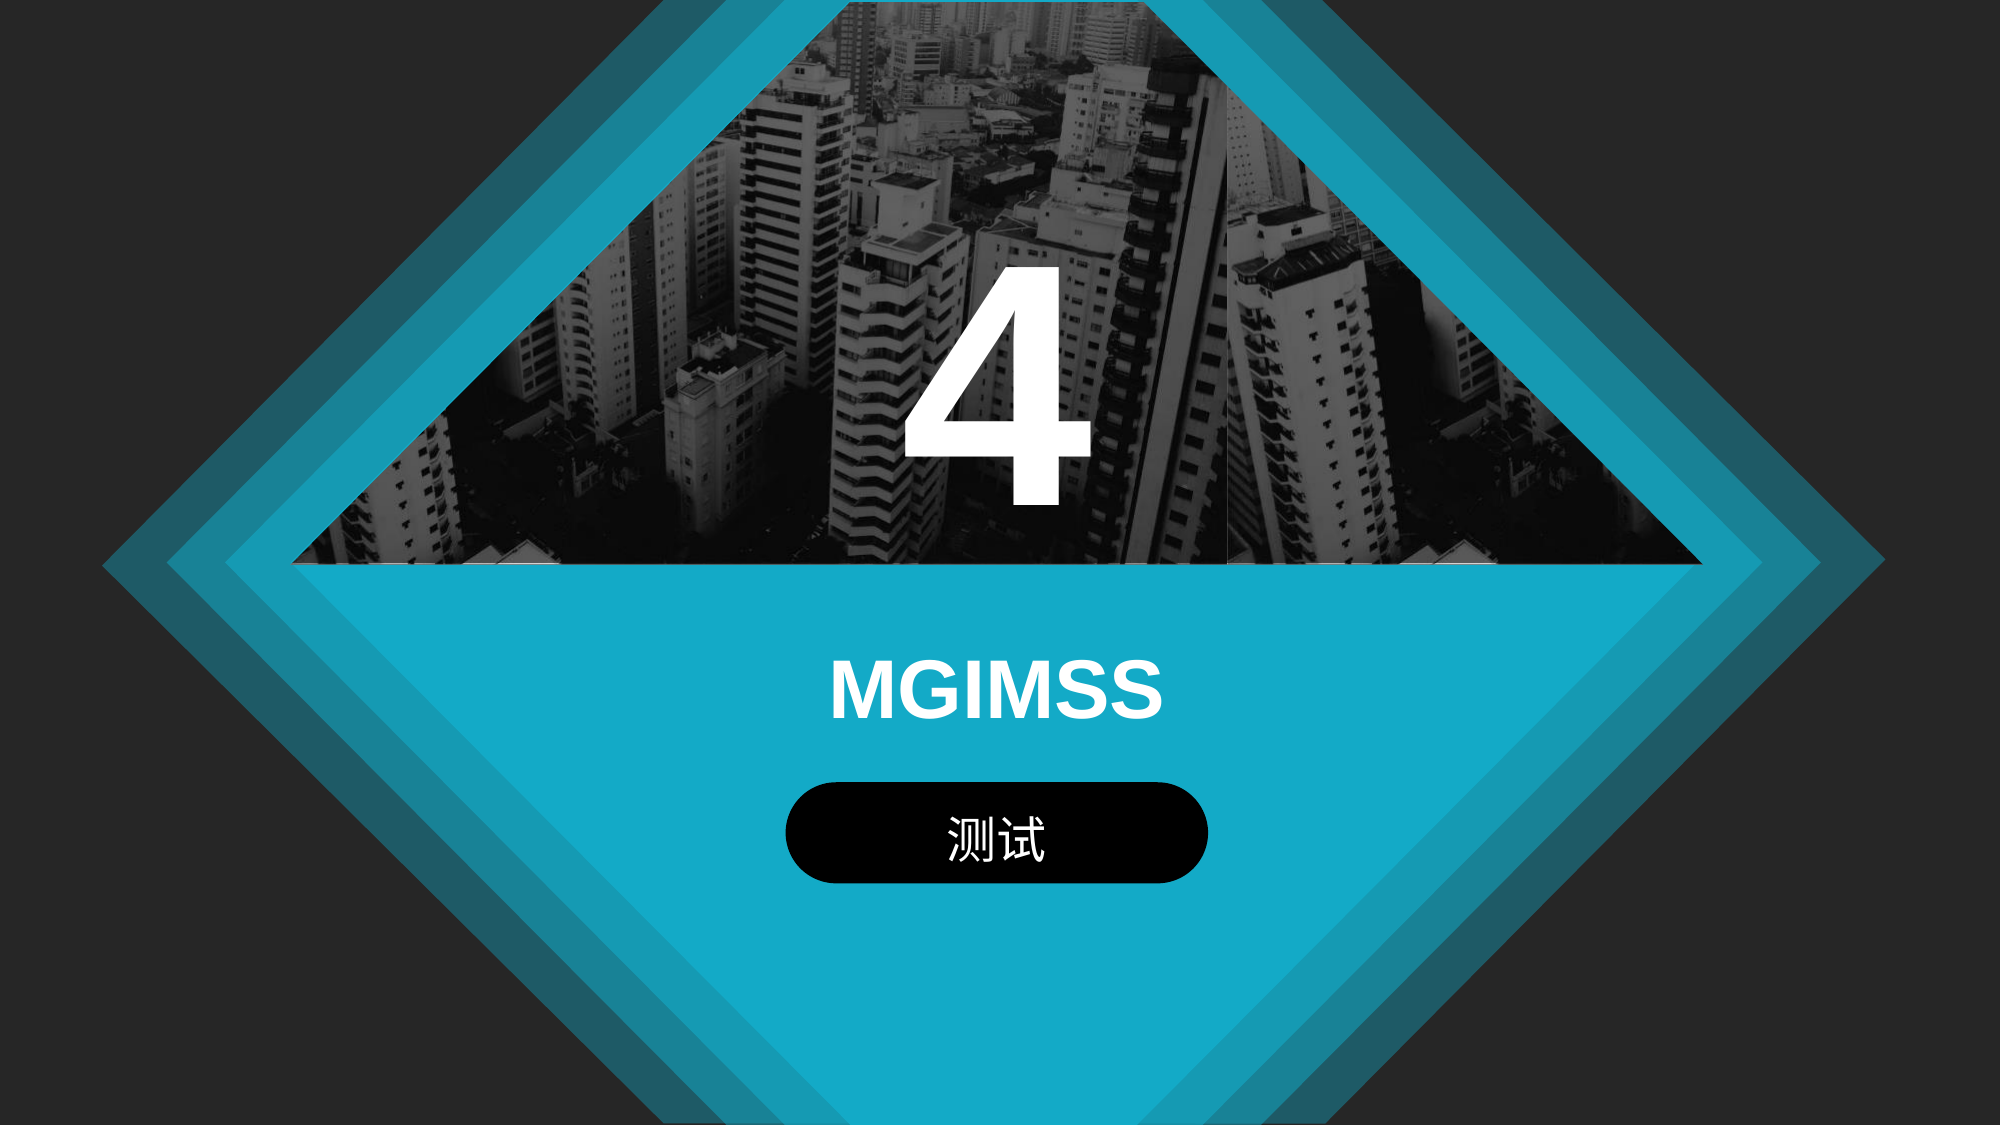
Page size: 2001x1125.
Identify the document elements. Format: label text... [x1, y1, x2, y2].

text_box MGIMSS [473, 606, 1521, 744]
text_box 4 [290, 0, 1704, 583]
text_box 测试 [785, 788, 1209, 877]
